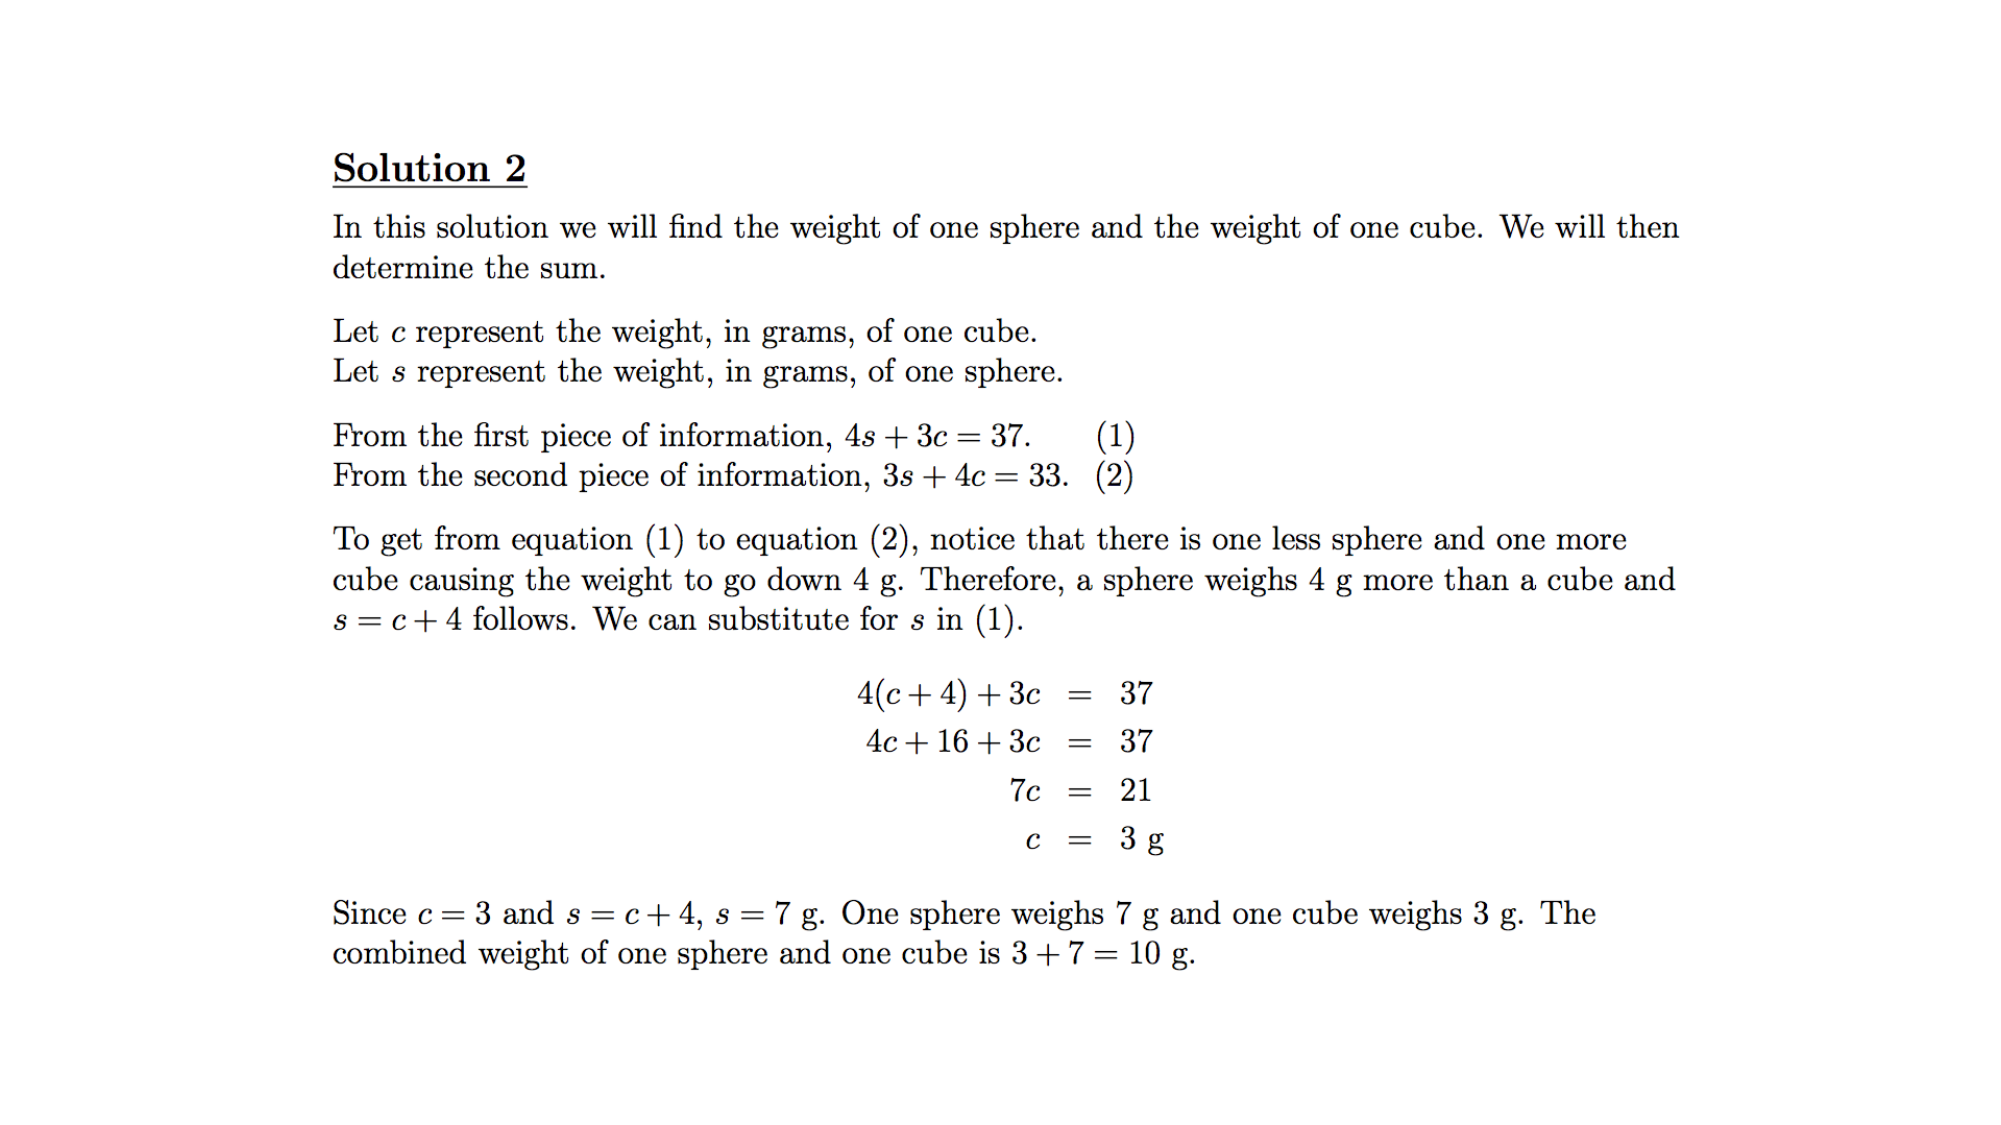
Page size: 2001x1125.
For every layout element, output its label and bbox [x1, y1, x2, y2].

picture [319, 149, 1681, 975]
